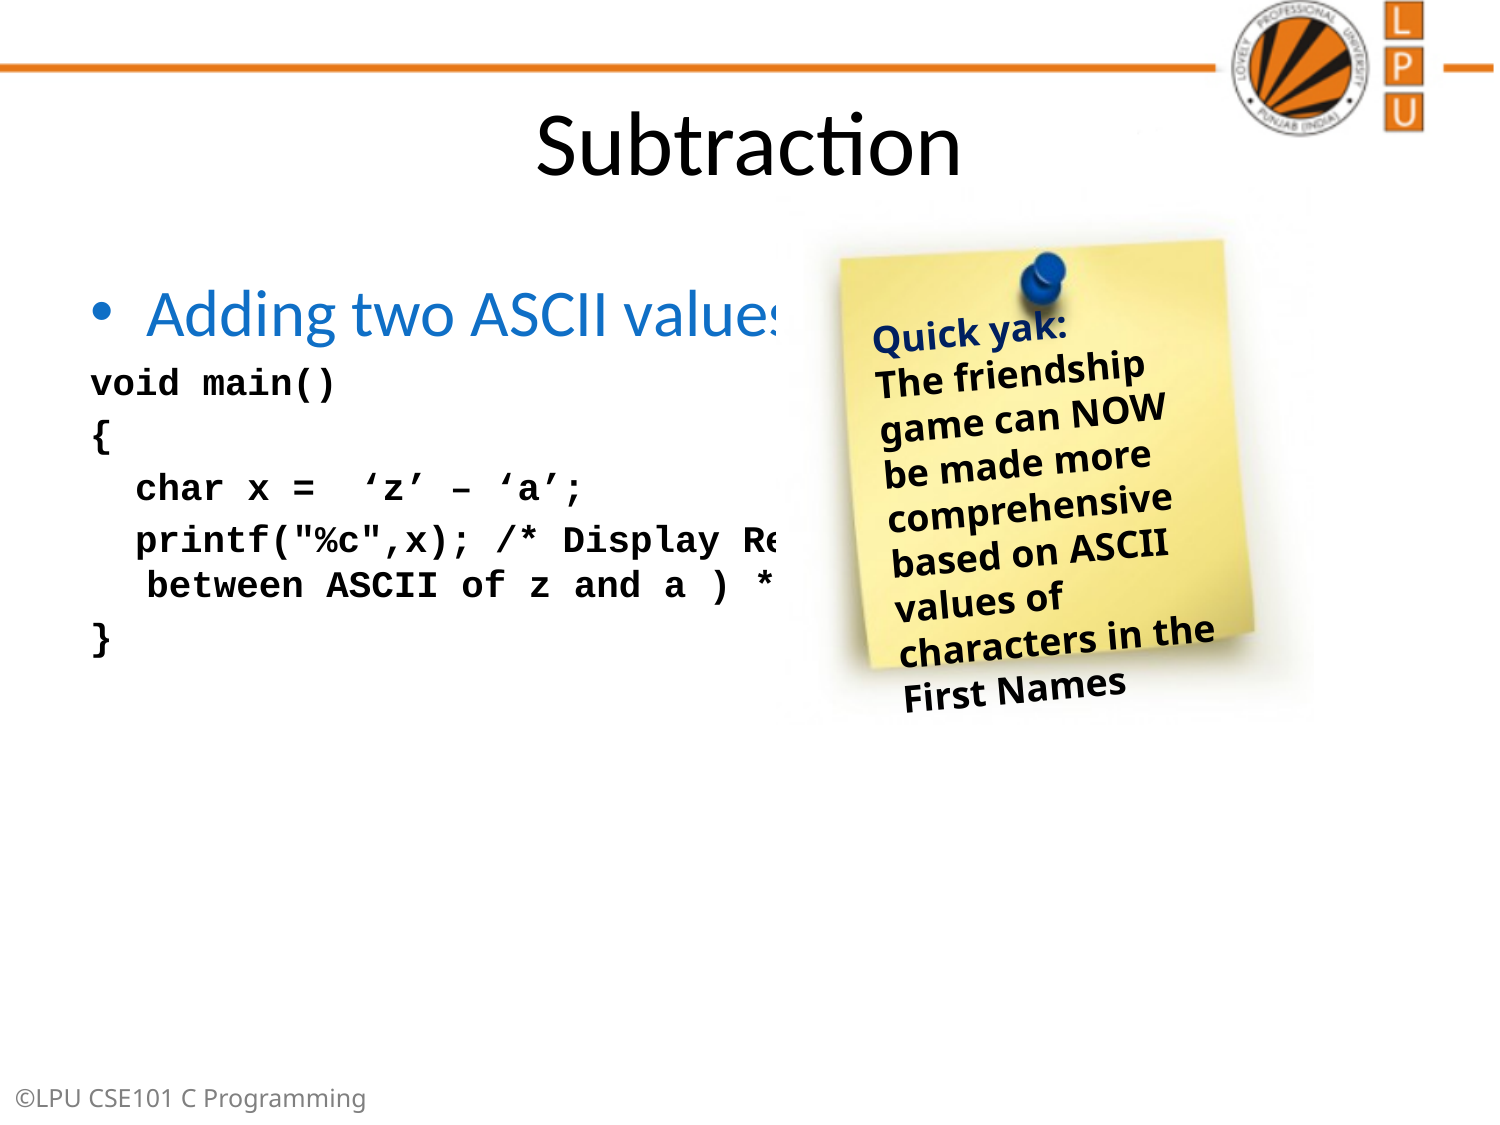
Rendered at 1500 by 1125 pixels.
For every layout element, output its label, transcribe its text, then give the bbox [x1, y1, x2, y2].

list Adding two ASCII values void main() { char x = ‘z’ – ‘a’; printf("%c",x); /* Display Result = ↓ (difference between ASCII of z and a ) */ } [75, 262, 1425, 1005]
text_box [775, 187, 1314, 726]
title Subtraction [75, 45, 1425, 233]
picture [0, 0, 1497, 155]
